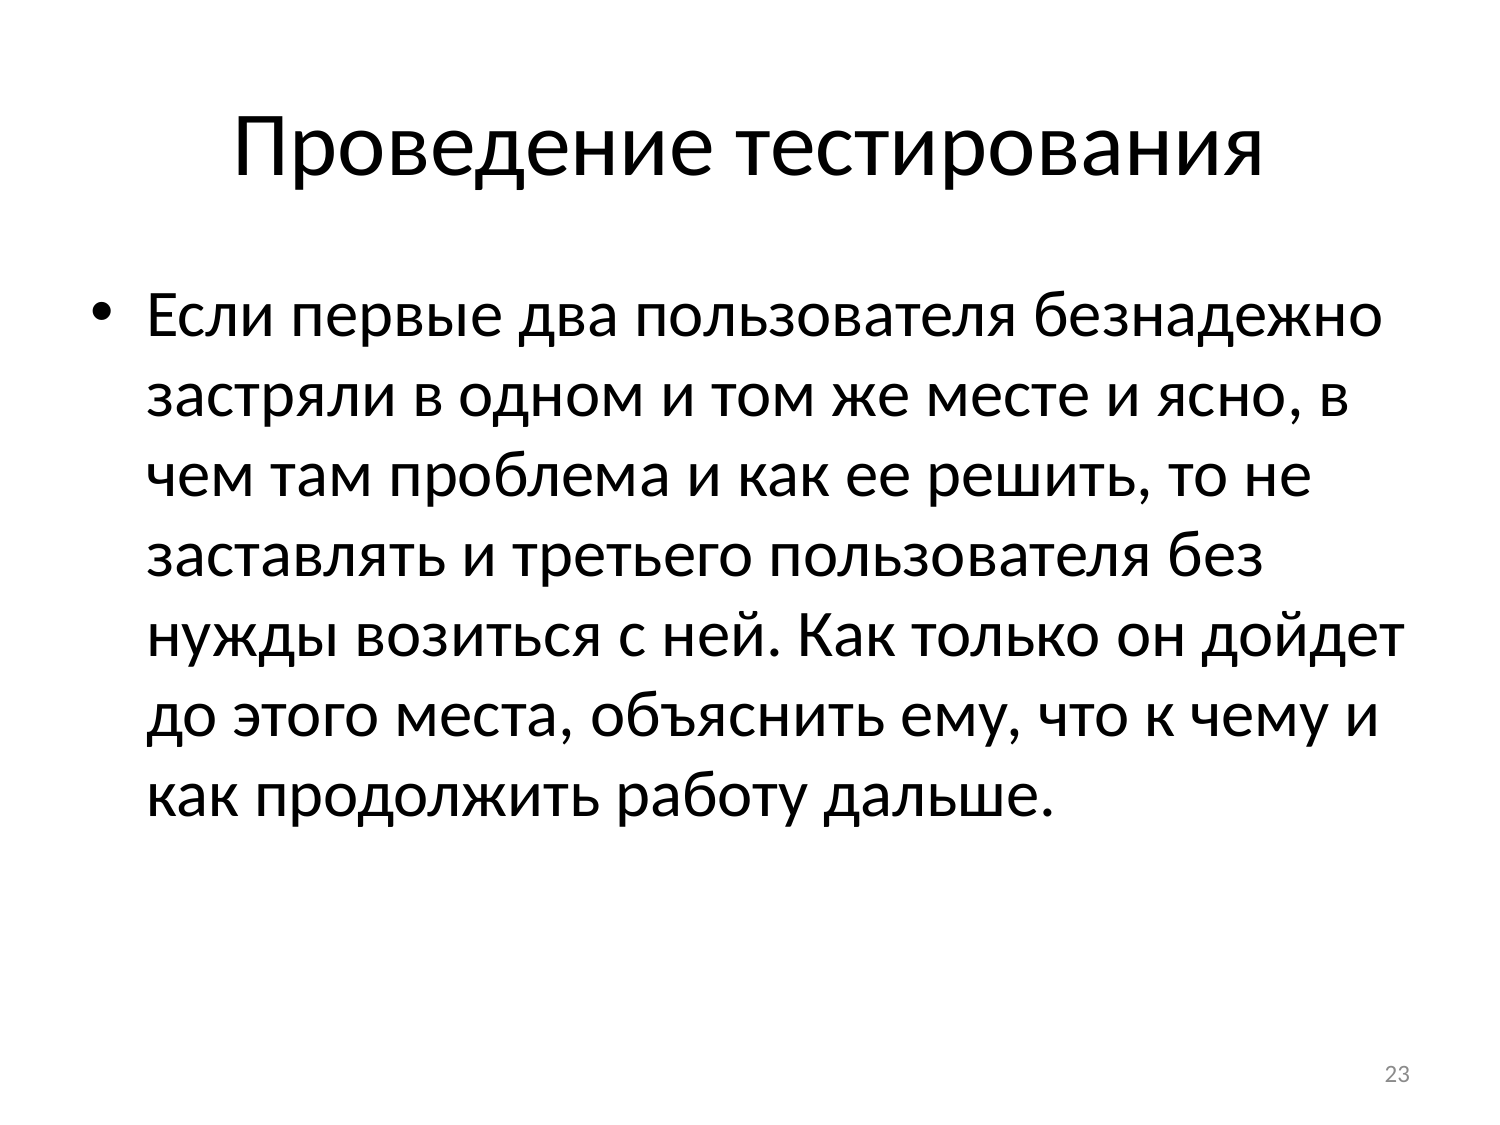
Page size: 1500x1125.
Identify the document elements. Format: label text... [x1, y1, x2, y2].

title Проведение тестирования [75, 45, 1425, 233]
slide_number 23 [1074, 1042, 1425, 1103]
list Если первые два пользователя безнадежно застряли в одном и том же месте и ясно, в чем там проблема и как ее решить, то не заставлять и третьего пользователя без нужды возиться с ней. Как только он дойдет до этого места, объяснить ему, что к чему и как продолжить работу дальше. [75, 262, 1425, 1005]
